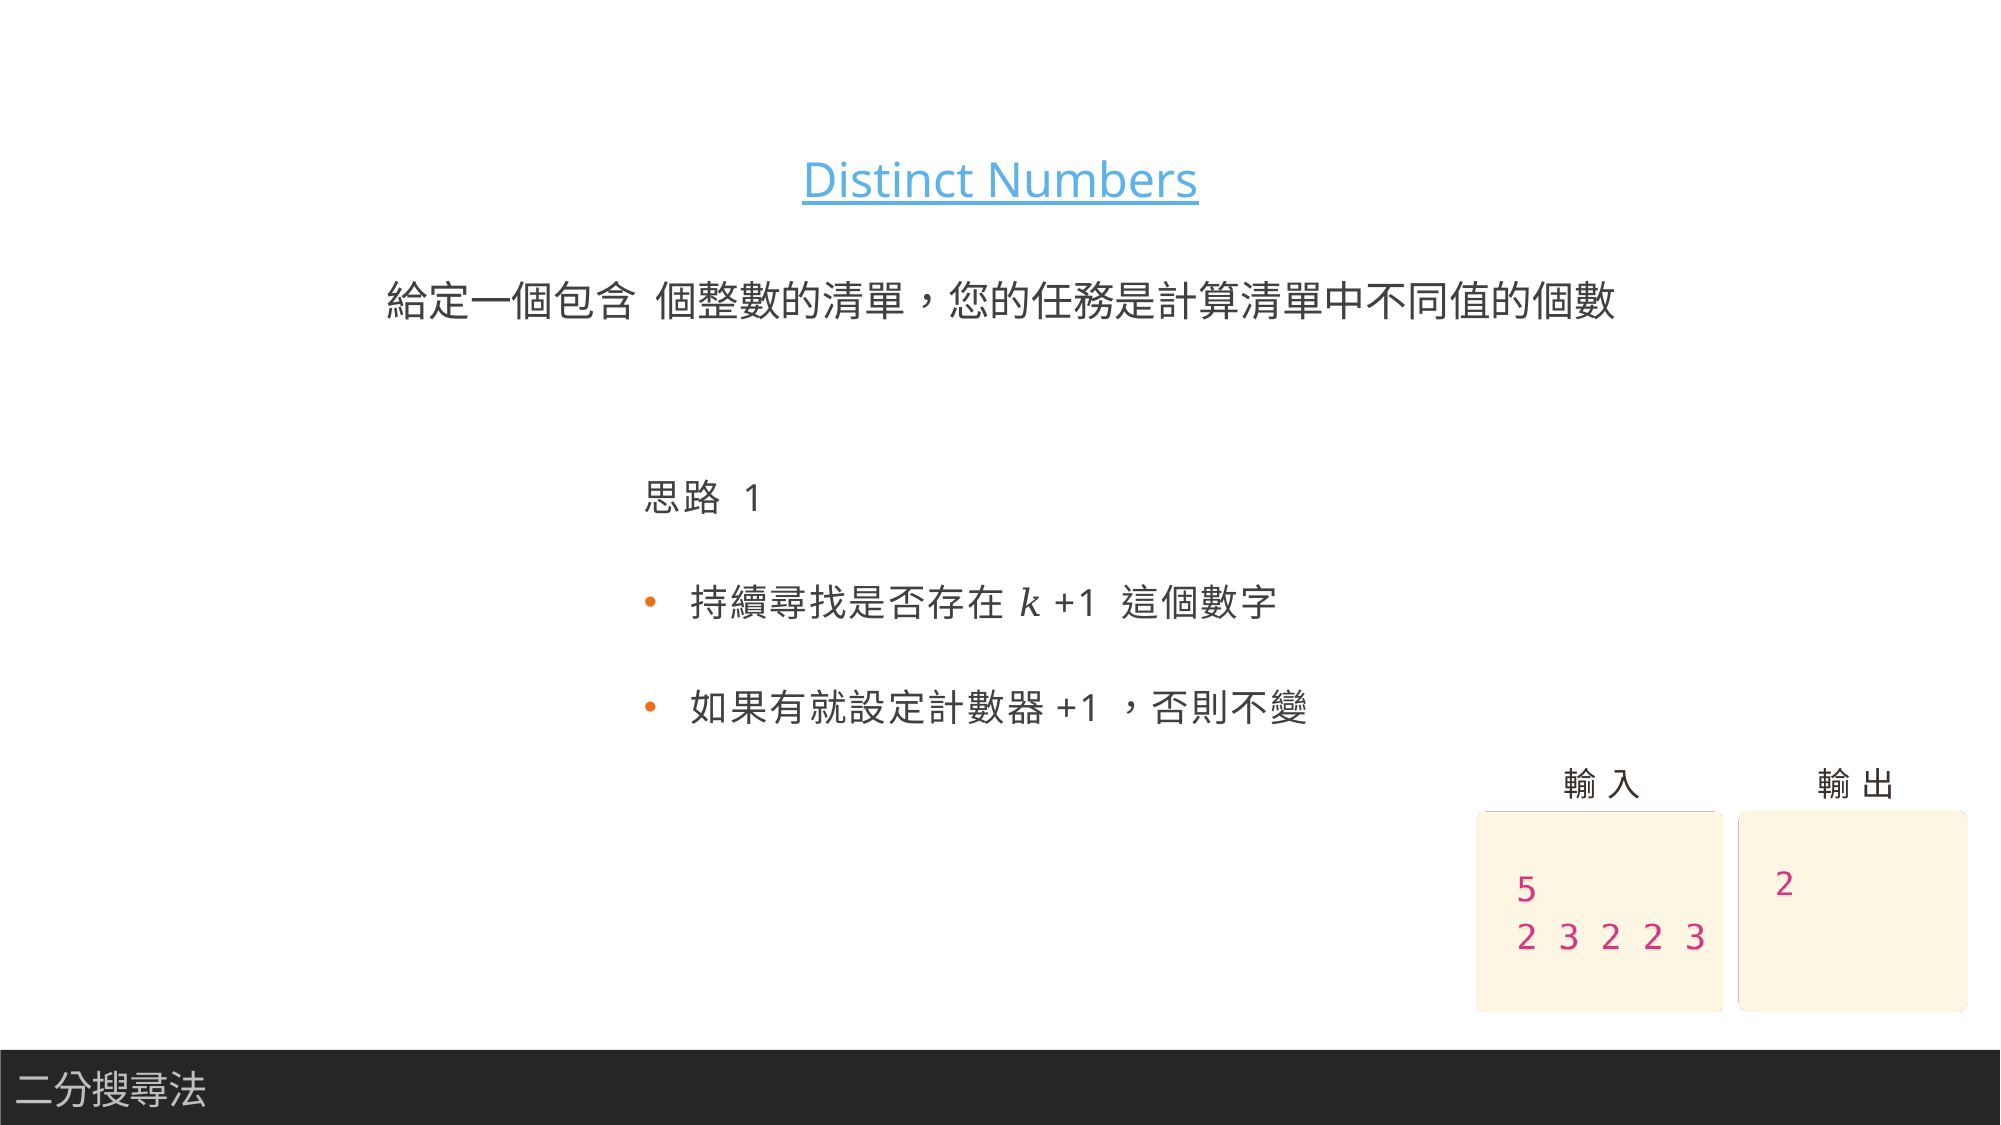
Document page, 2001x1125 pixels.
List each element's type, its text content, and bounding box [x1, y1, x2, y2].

text_box 二分搜尋法 [0, 1062, 616, 1125]
text_box 思路 1 持續尋找是否存在 𝑘+1 這個數字 如果有就設定計數器+1，否則不變 [629, 444, 1355, 737]
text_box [1736, 752, 1970, 1012]
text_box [1475, 752, 1723, 1012]
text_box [189, 134, 1798, 351]
